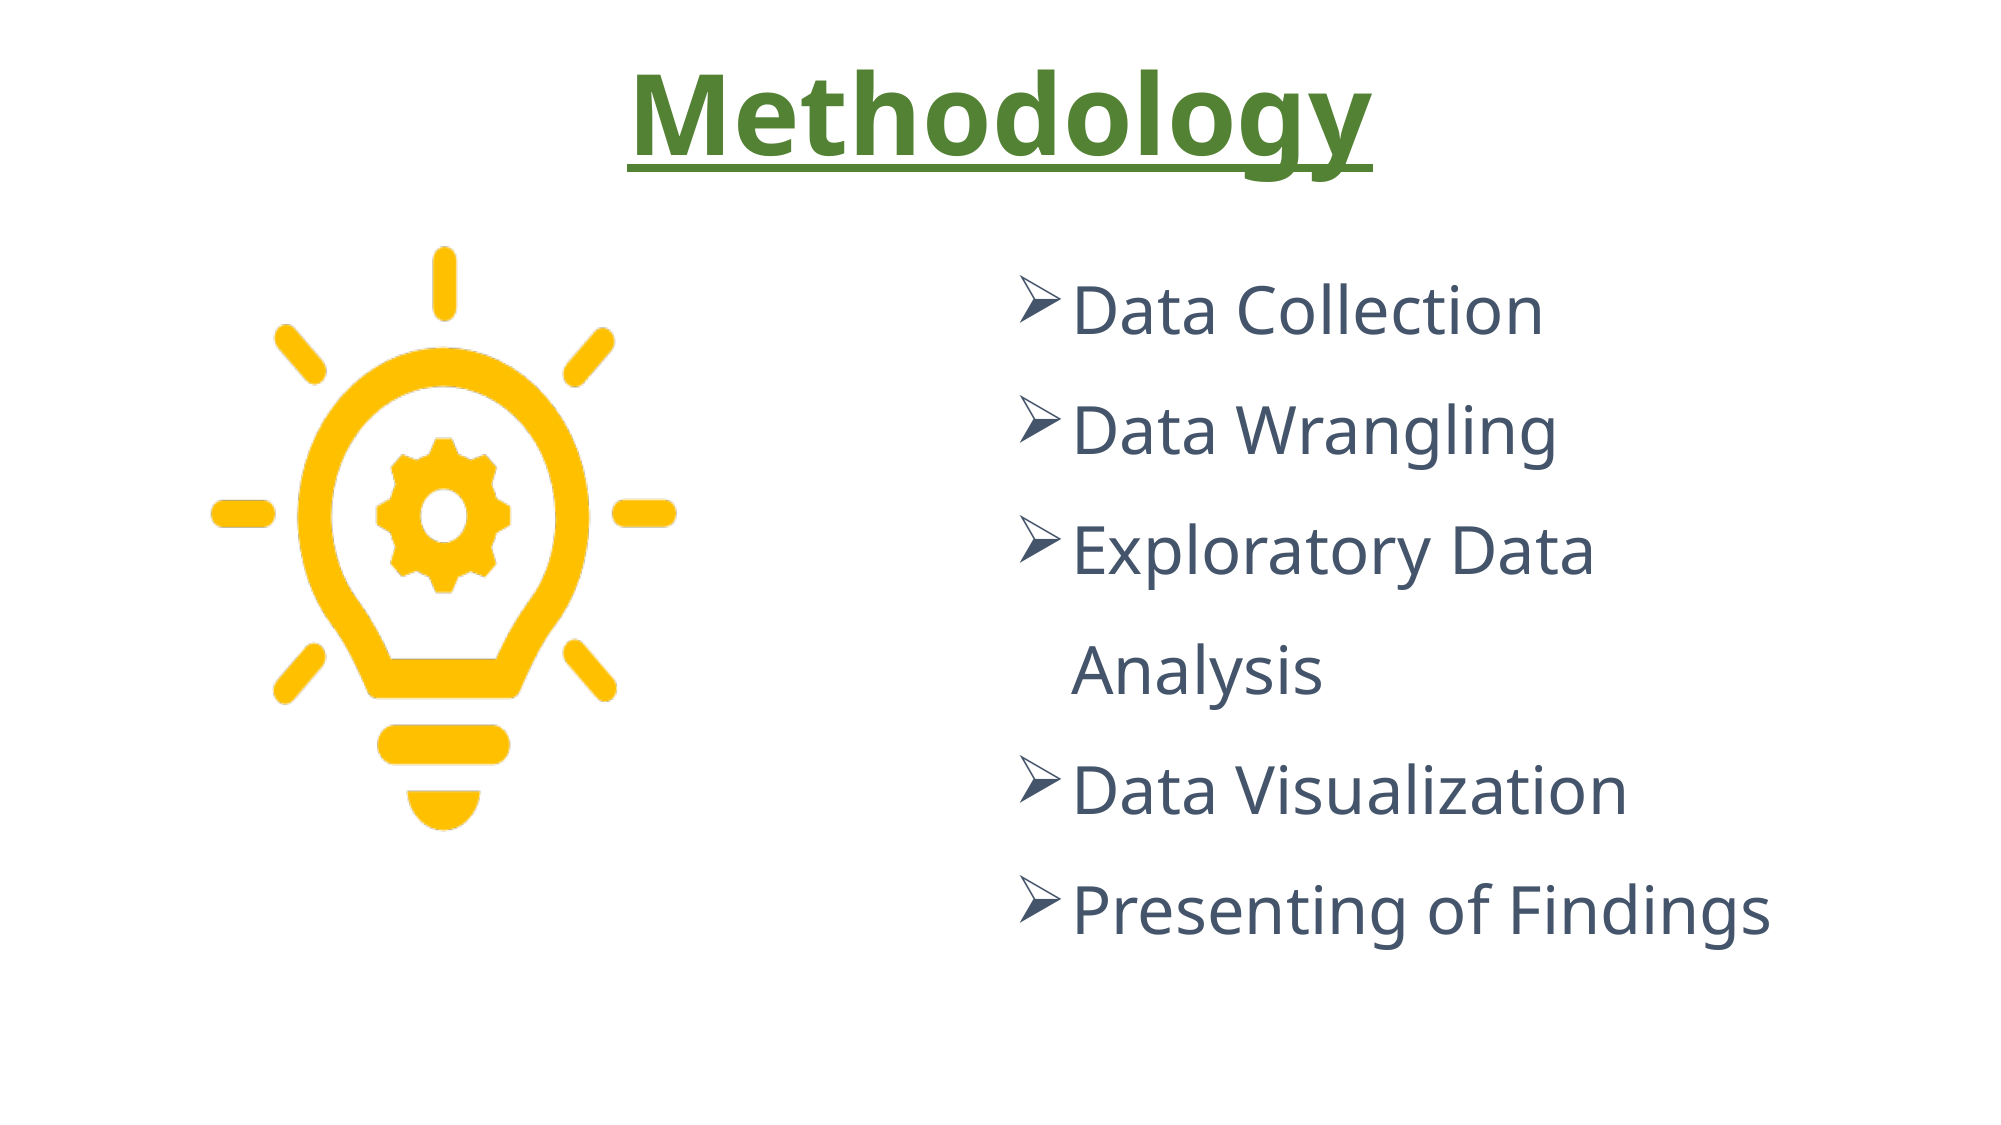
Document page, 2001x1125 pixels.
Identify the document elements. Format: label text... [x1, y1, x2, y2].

picture [169, 220, 729, 869]
title Methodology [249, 45, 1750, 188]
subtitle Data Collection Data Wrangling Exploratory Data Analysis Data Visualization Presenting of Findings [999, 220, 1857, 815]
